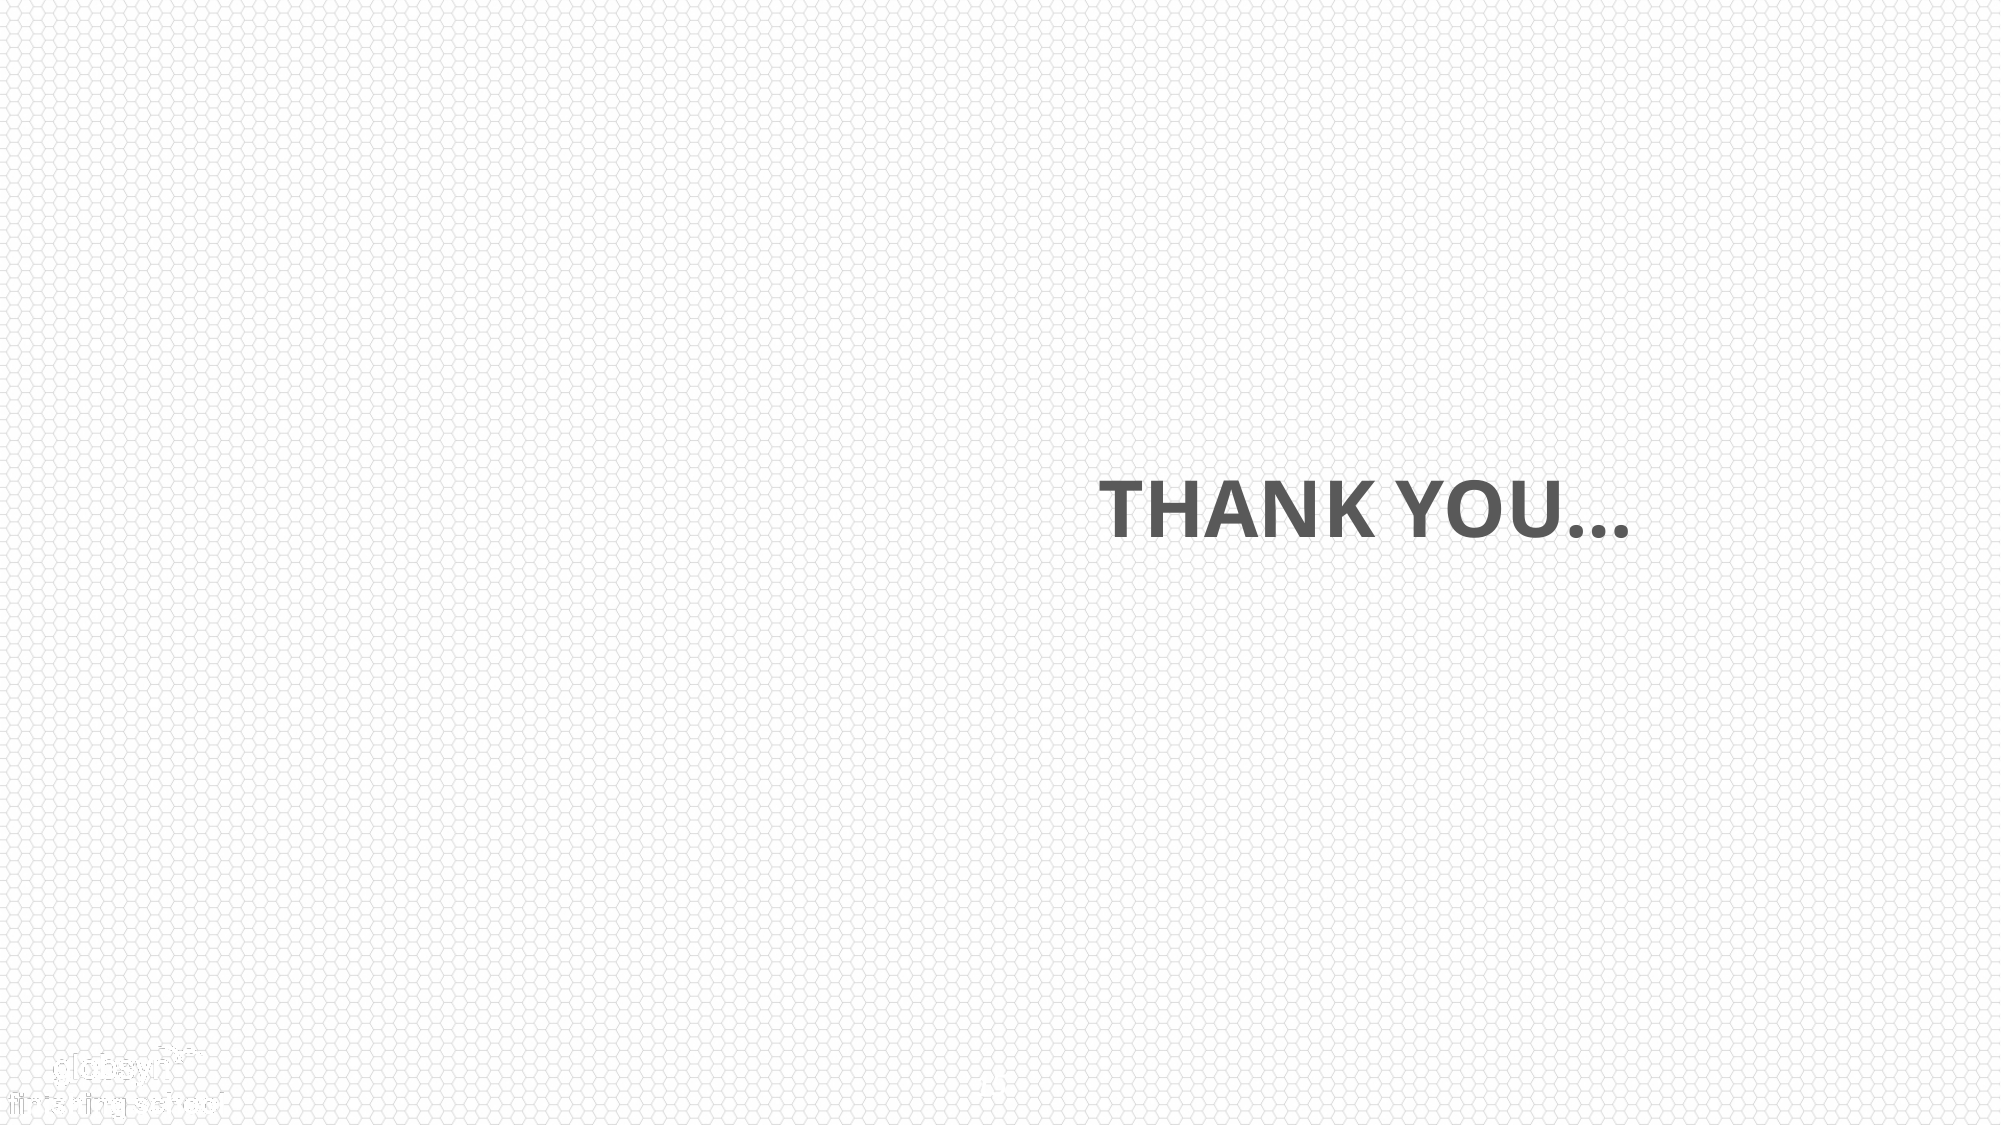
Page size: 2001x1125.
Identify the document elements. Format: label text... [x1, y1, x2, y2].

picture [0, 0, 2001, 1125]
list Thank you… [611, 351, 1759, 589]
